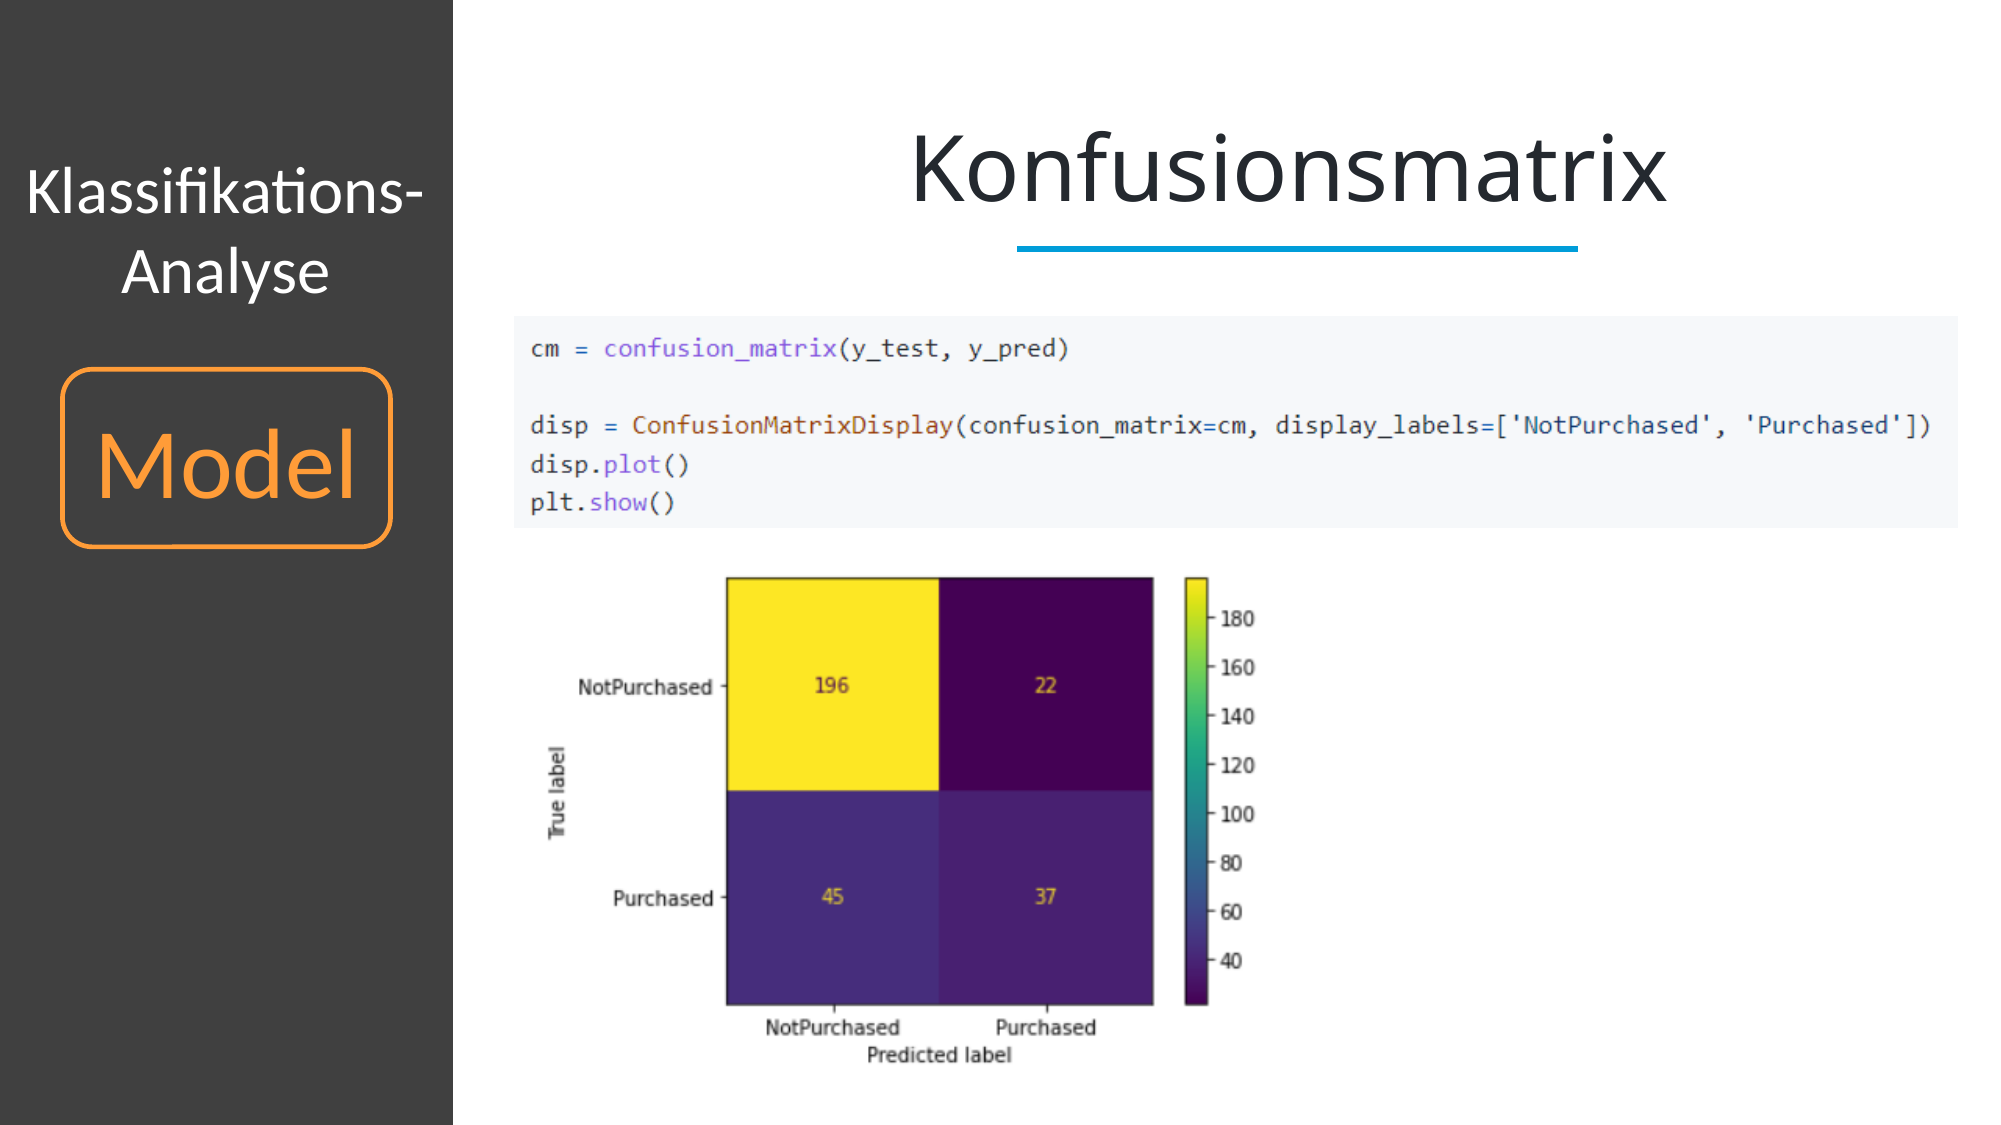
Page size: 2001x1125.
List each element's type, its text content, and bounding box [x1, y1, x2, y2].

text_box Konfusionsmatrix [661, 102, 1917, 227]
text_box Klassifikations-Analyse [0, 139, 452, 315]
text_box Model [61, 368, 392, 549]
picture [513, 562, 1290, 1084]
text_box [0, 0, 453, 1125]
picture [513, 316, 1959, 528]
